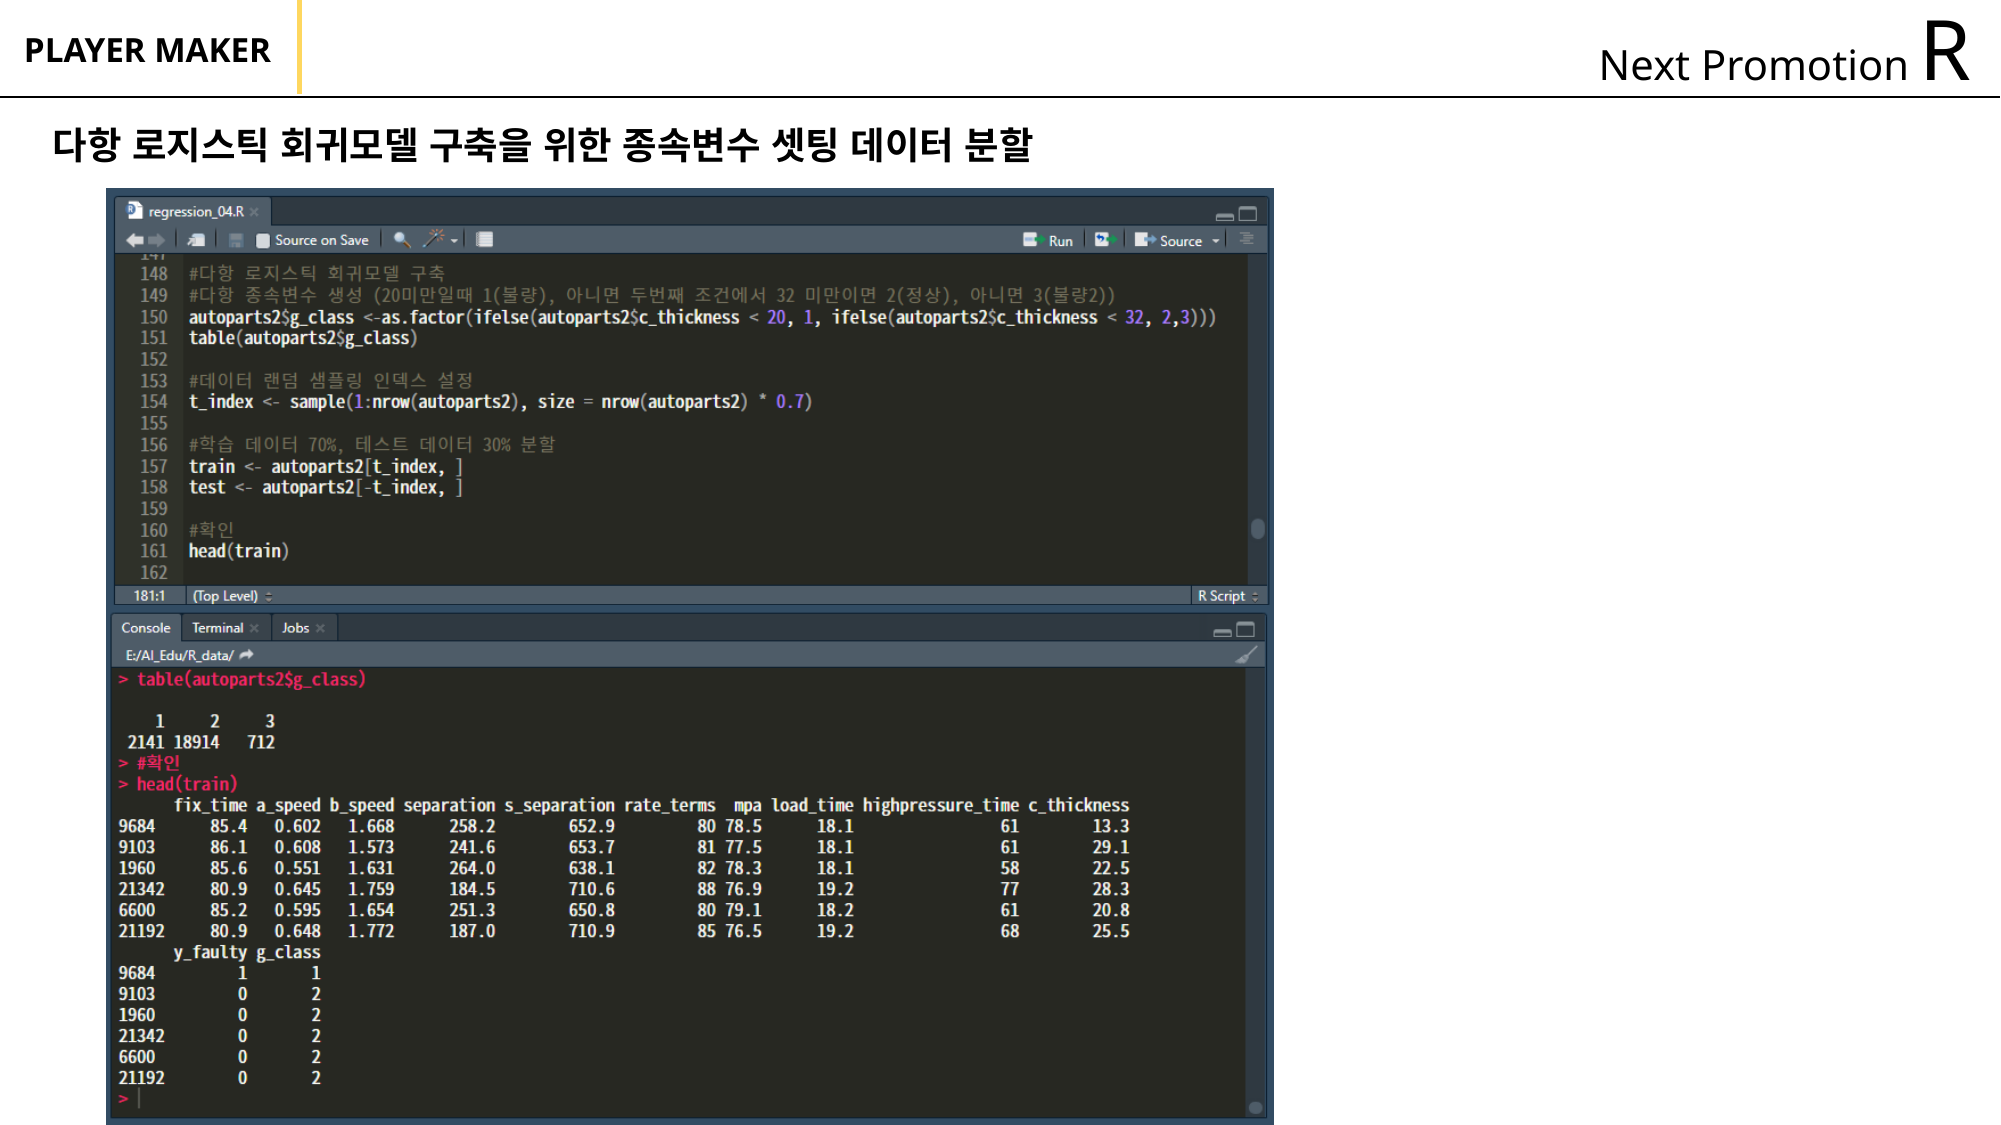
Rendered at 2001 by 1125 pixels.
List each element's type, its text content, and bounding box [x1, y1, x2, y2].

text_box Next Promotion R [1432, 0, 1987, 96]
text_box Next Promotion R [1432, 98, 1987, 105]
text_box PLAYER MAKER [302, 21, 311, 77]
text_box PLAYER MAKER [0, 21, 297, 77]
picture [106, 188, 1274, 1125]
text_box 다항 로지스틱 회귀모델 구축을 위한 종속변수 셋팅 데이터 분할 [38, 114, 1060, 175]
